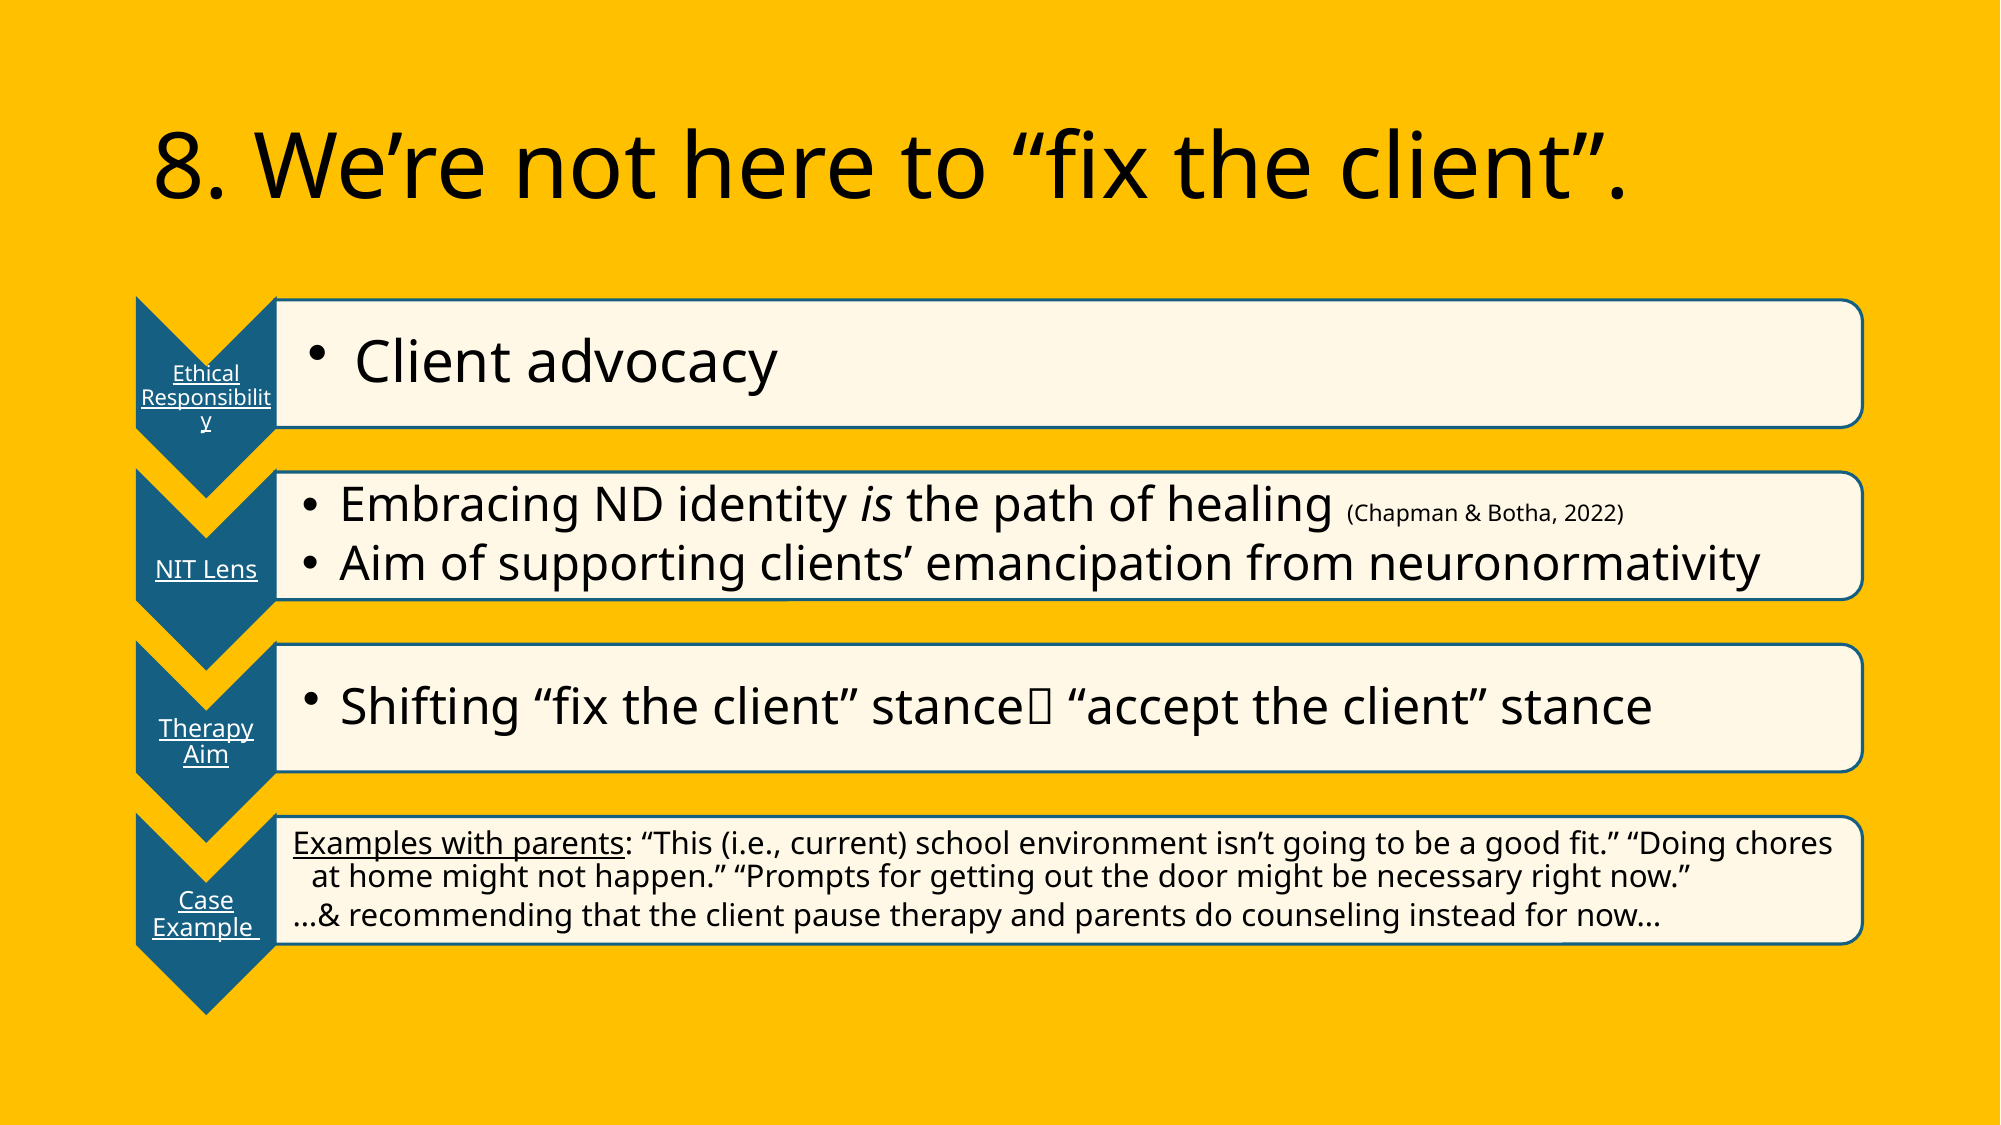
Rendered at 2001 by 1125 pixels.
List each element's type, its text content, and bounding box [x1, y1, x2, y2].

title 8. We’re not here to “fix the client”. [137, 59, 1863, 278]
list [136, 298, 1863, 1014]
